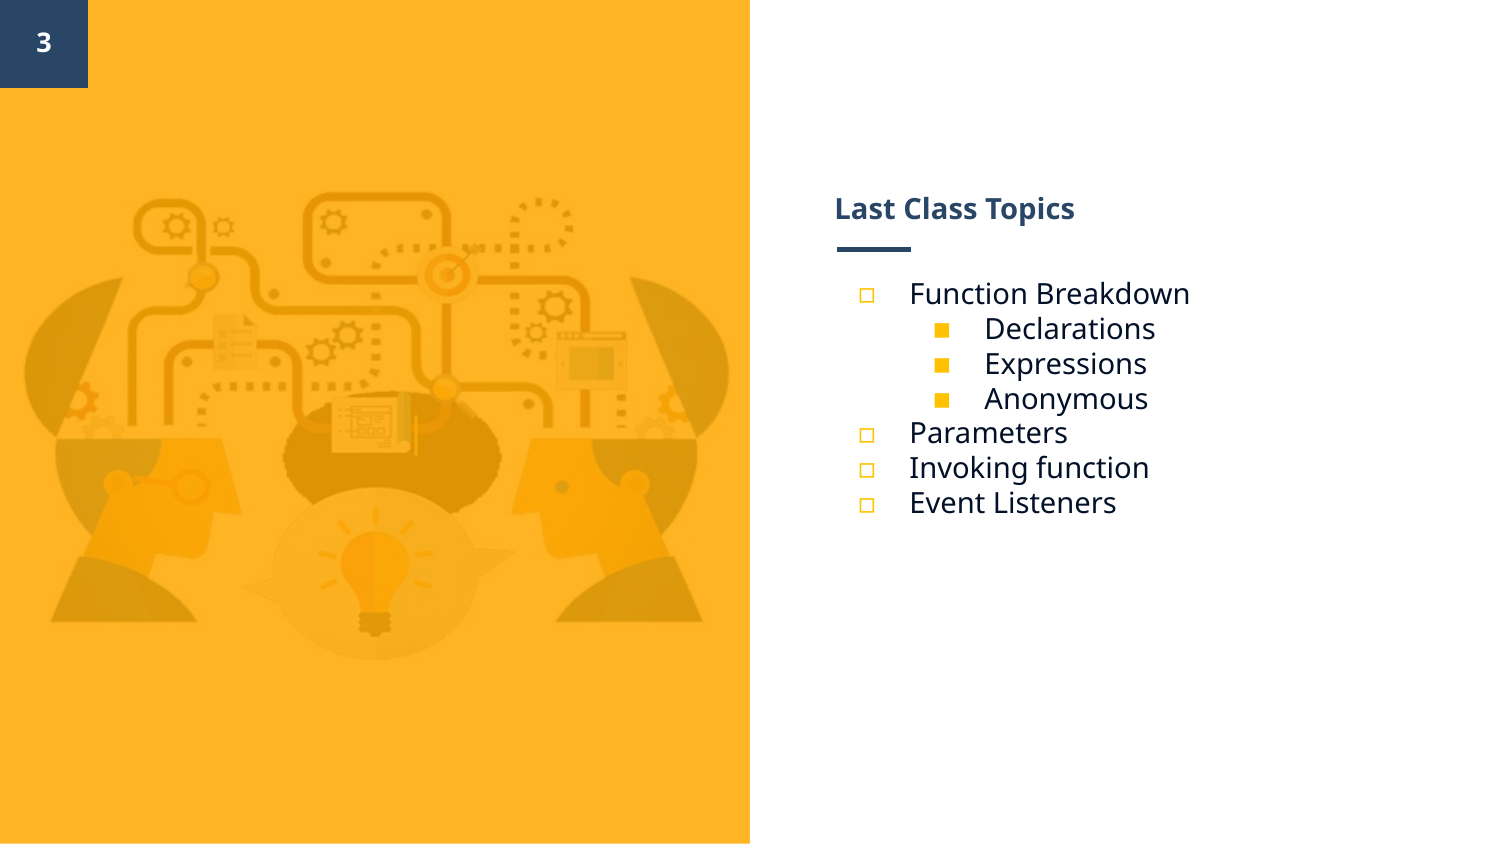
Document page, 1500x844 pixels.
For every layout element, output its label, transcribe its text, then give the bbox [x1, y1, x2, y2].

list Function Breakdown Declarations Expressions Anonymous Parameters Invoking function Event Listeners [819, 260, 1425, 808]
slide_number ‹#› [0, 0, 89, 88]
title Last Class Topics [819, 113, 1425, 240]
